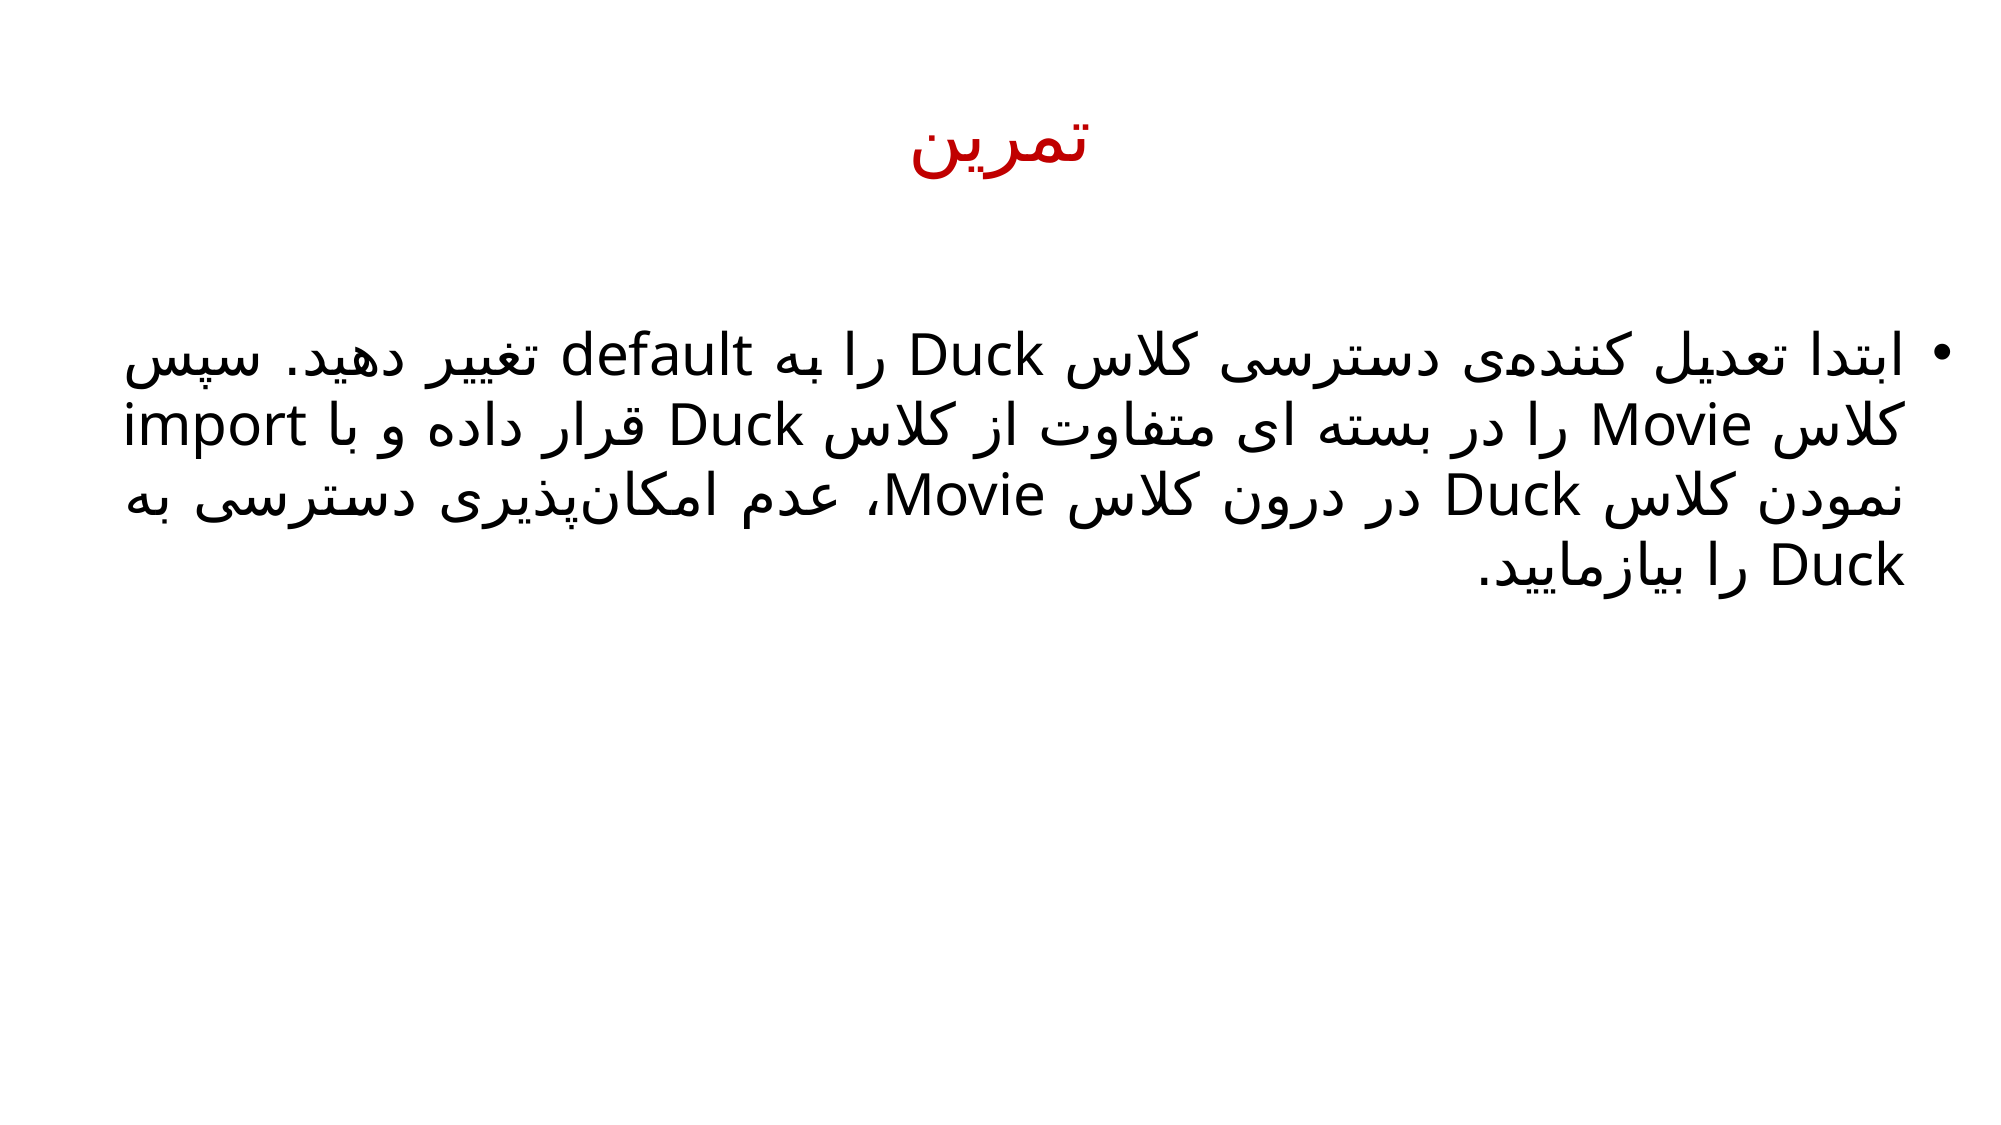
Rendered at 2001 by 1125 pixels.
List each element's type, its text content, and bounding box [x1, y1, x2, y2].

text_box ابتدا تعدیل کننده‌ی دسترسی کلاس Duck را به default تغییر دهید. سپس کلاس Movie را در بسته ای متفاوت از کلاس Duck قرار داده و با import نمودن کلاس Duck در درون کلاس Movie، عدم امکان‌پذیری دسترسی به Duck را بیازمایید. [107, 309, 1968, 605]
text_box تمرین [840, 78, 1160, 194]
